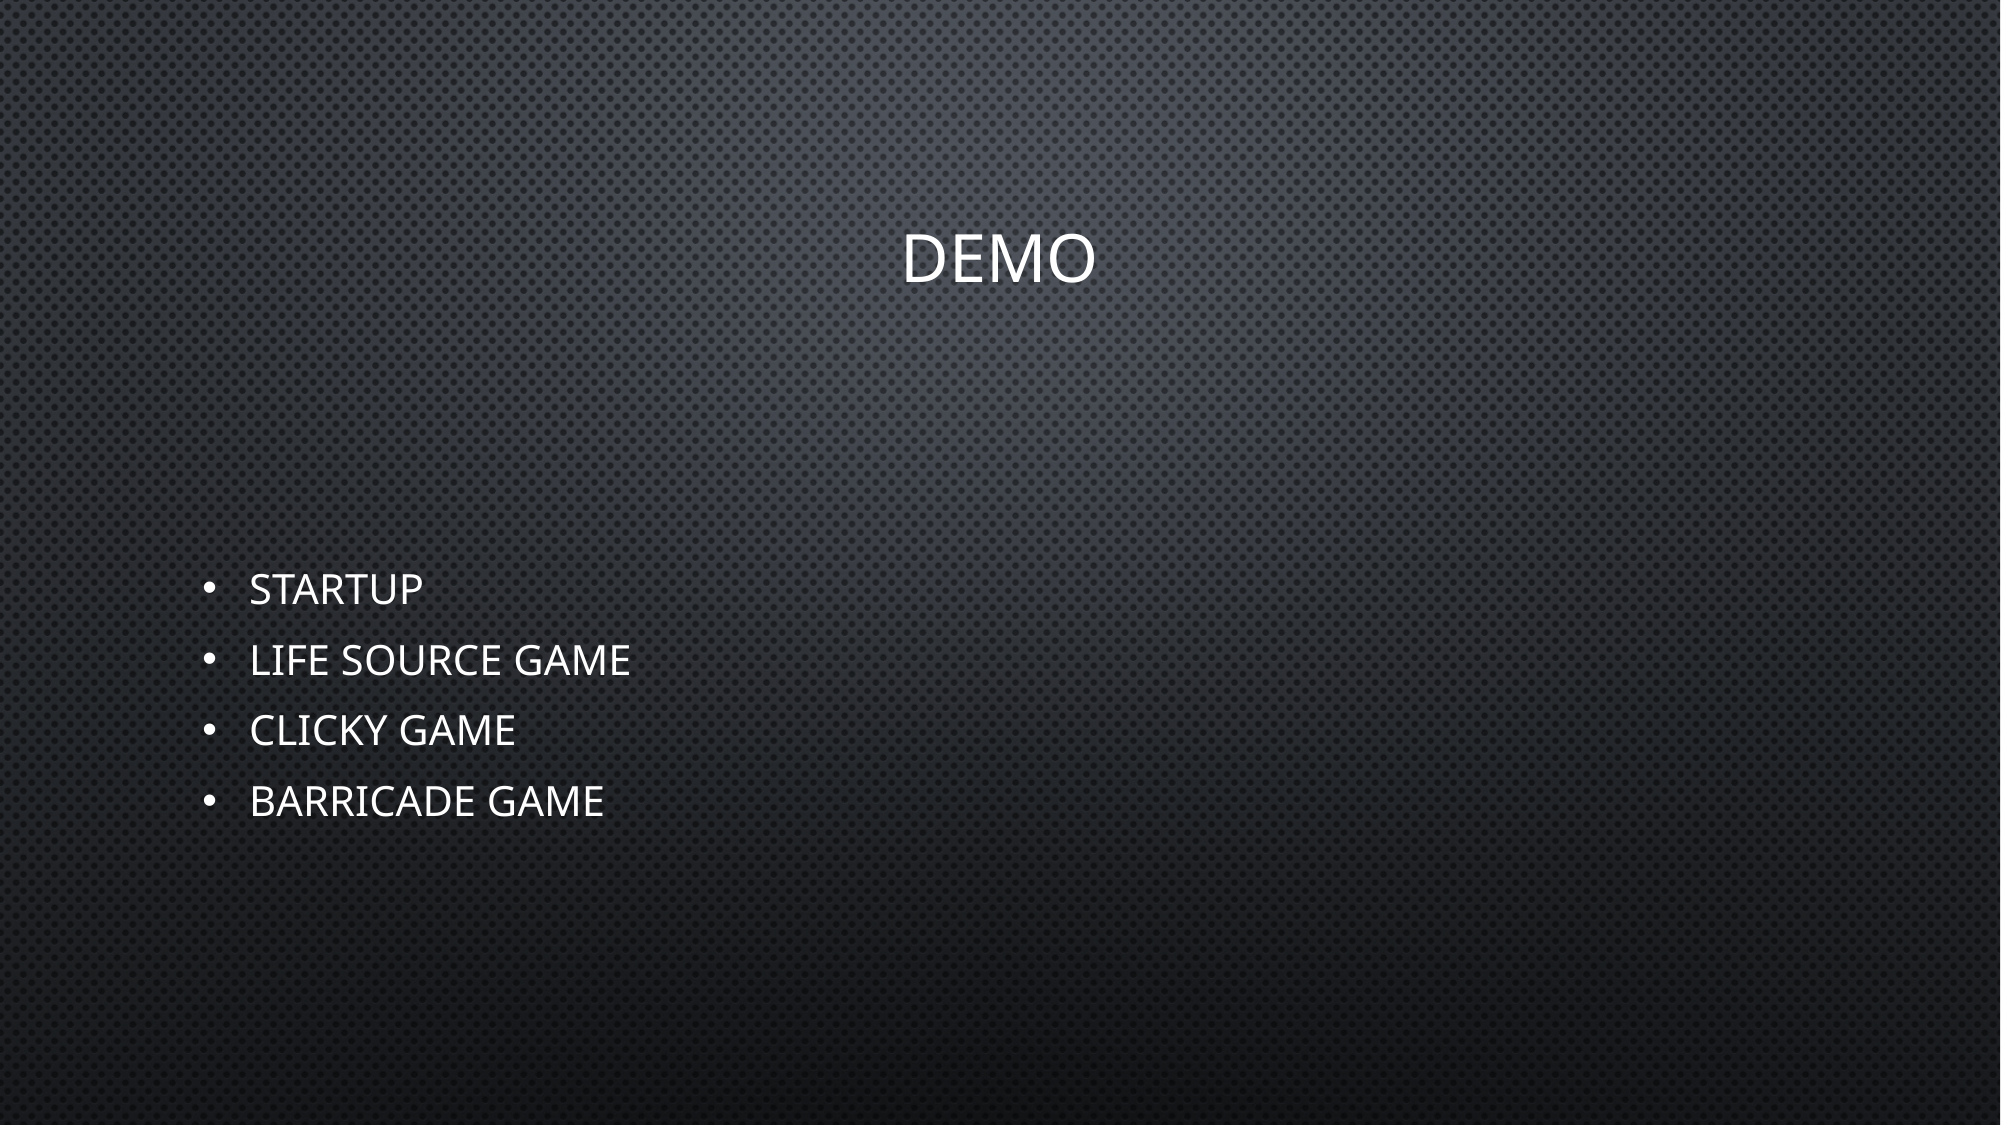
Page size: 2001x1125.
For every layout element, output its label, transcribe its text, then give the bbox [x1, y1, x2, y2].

title DEMO [187, 99, 1813, 413]
list Startup Life Source Game Clicky Game Barricade Game [187, 437, 1813, 950]
